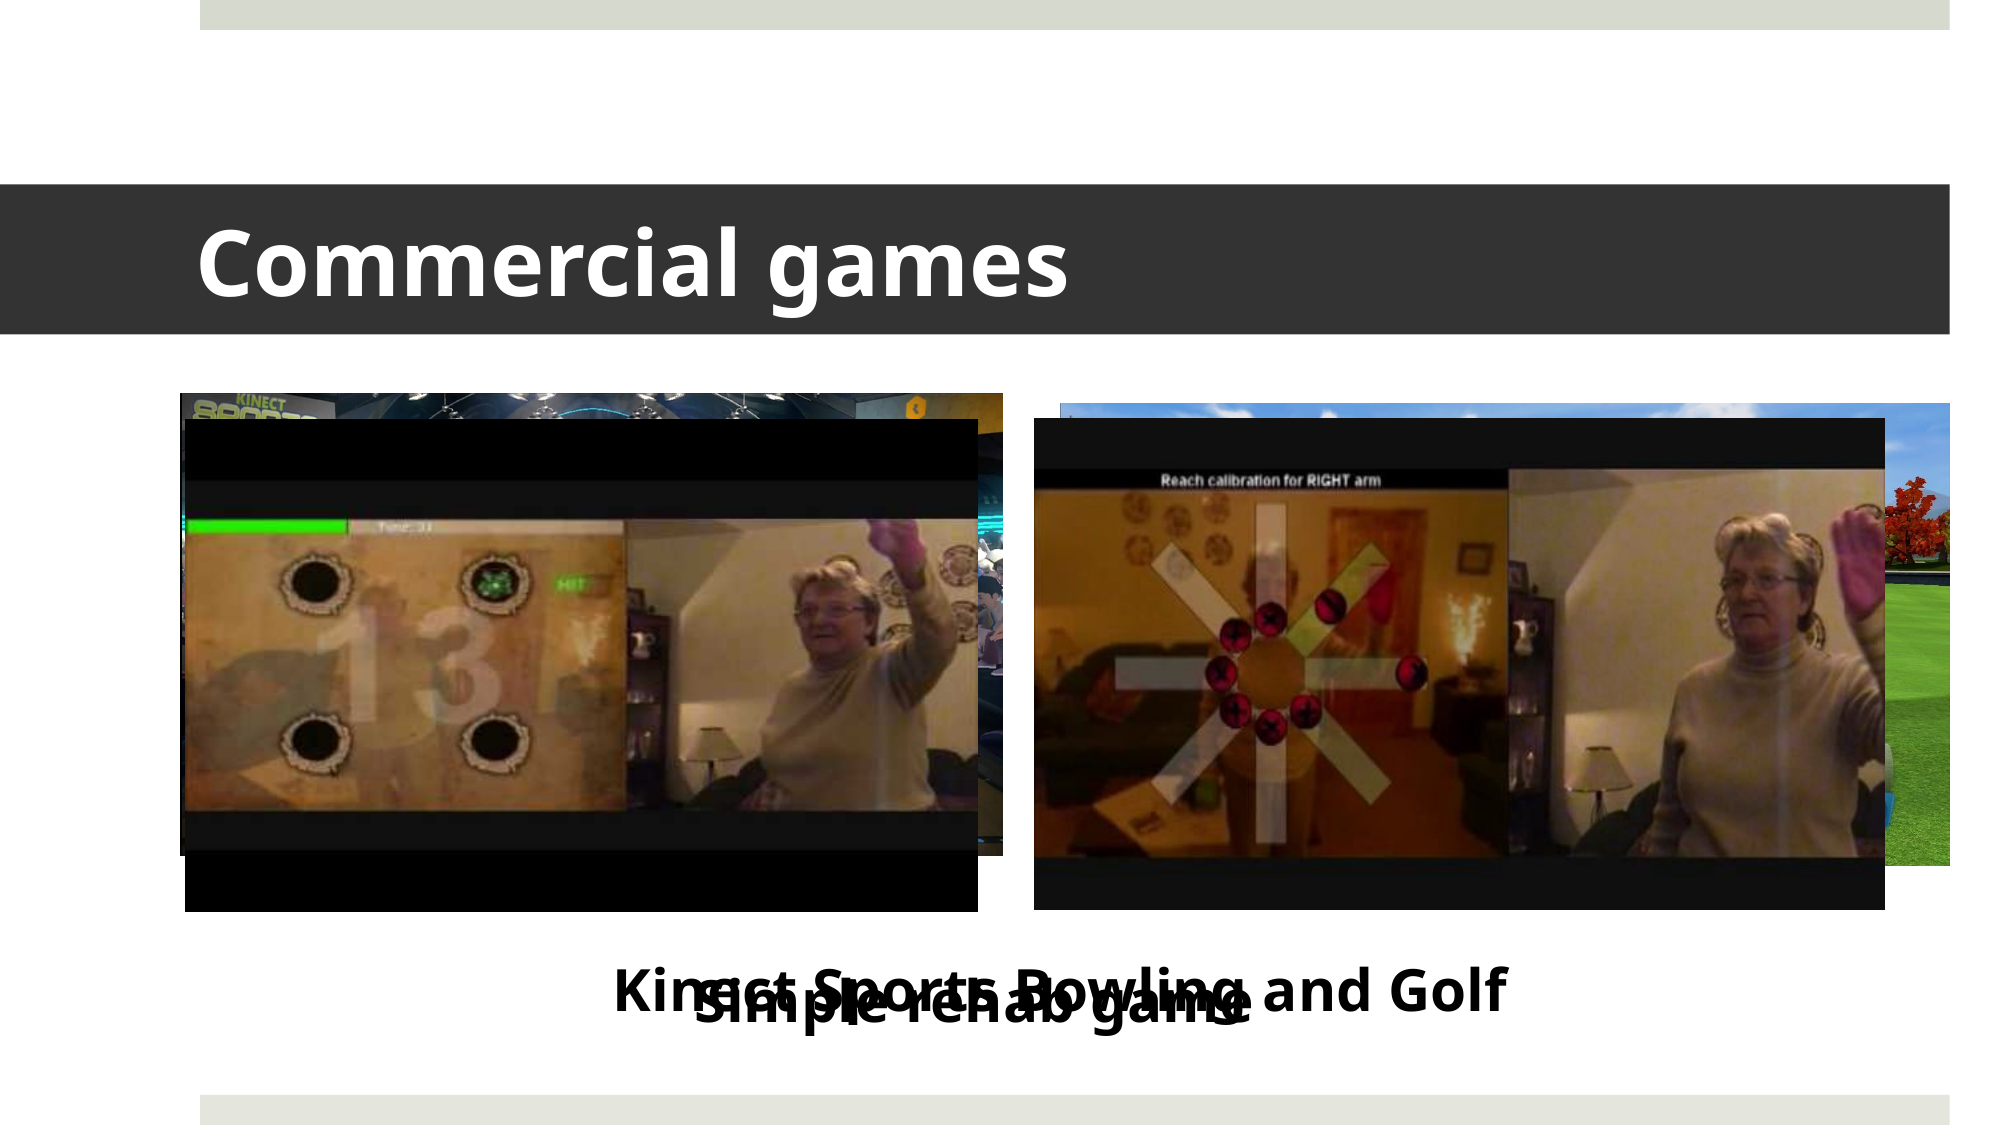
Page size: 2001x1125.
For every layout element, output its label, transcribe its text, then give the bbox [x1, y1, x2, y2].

picture [185, 419, 978, 913]
text_box Kinect Sports Bowling and Golf [589, 945, 1531, 1031]
picture [1033, 402, 1951, 910]
text_box Simple rehab game [625, 956, 1324, 1042]
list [180, 392, 1004, 857]
title Commercial games [0, 184, 1950, 335]
